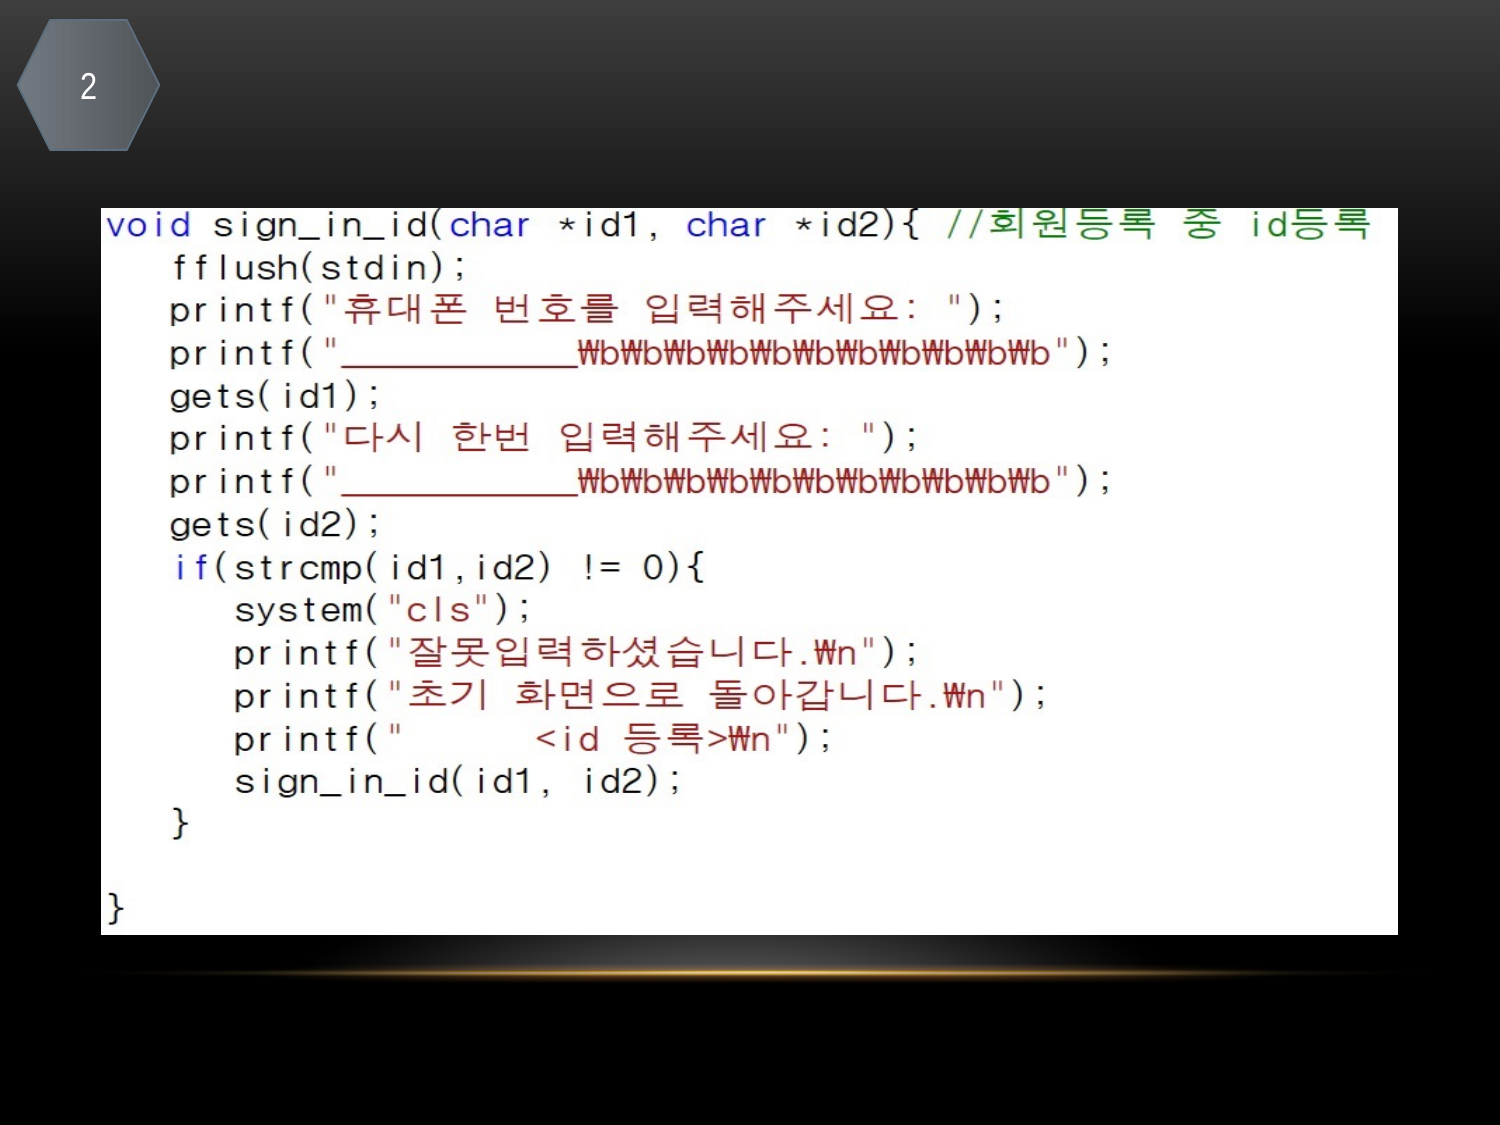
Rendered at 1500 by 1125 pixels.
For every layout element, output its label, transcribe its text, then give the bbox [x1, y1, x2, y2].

picture [0, 0, 1500, 1125]
text_box 2 [16, 19, 161, 151]
